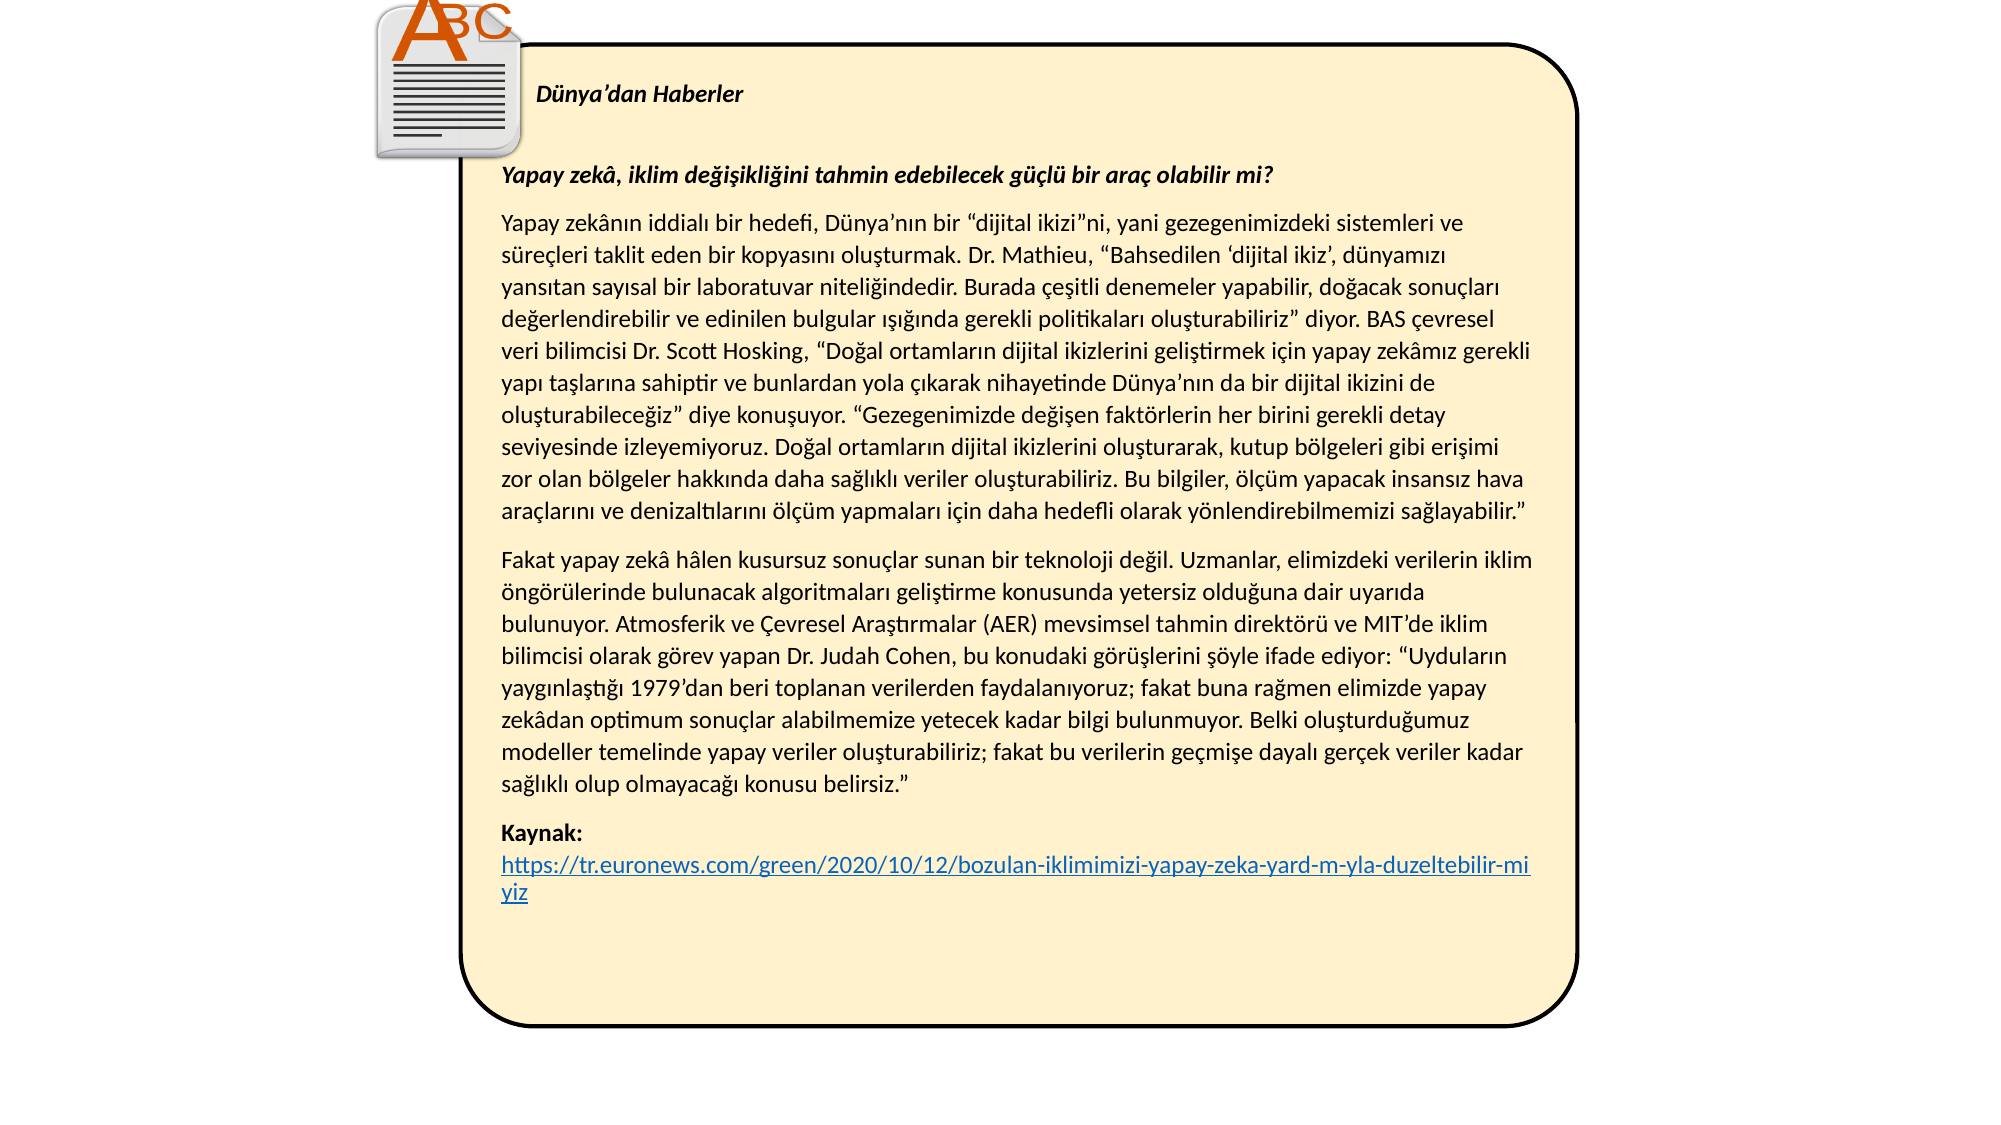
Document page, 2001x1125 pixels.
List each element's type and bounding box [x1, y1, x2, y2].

text_box [350, 0, 1578, 1027]
